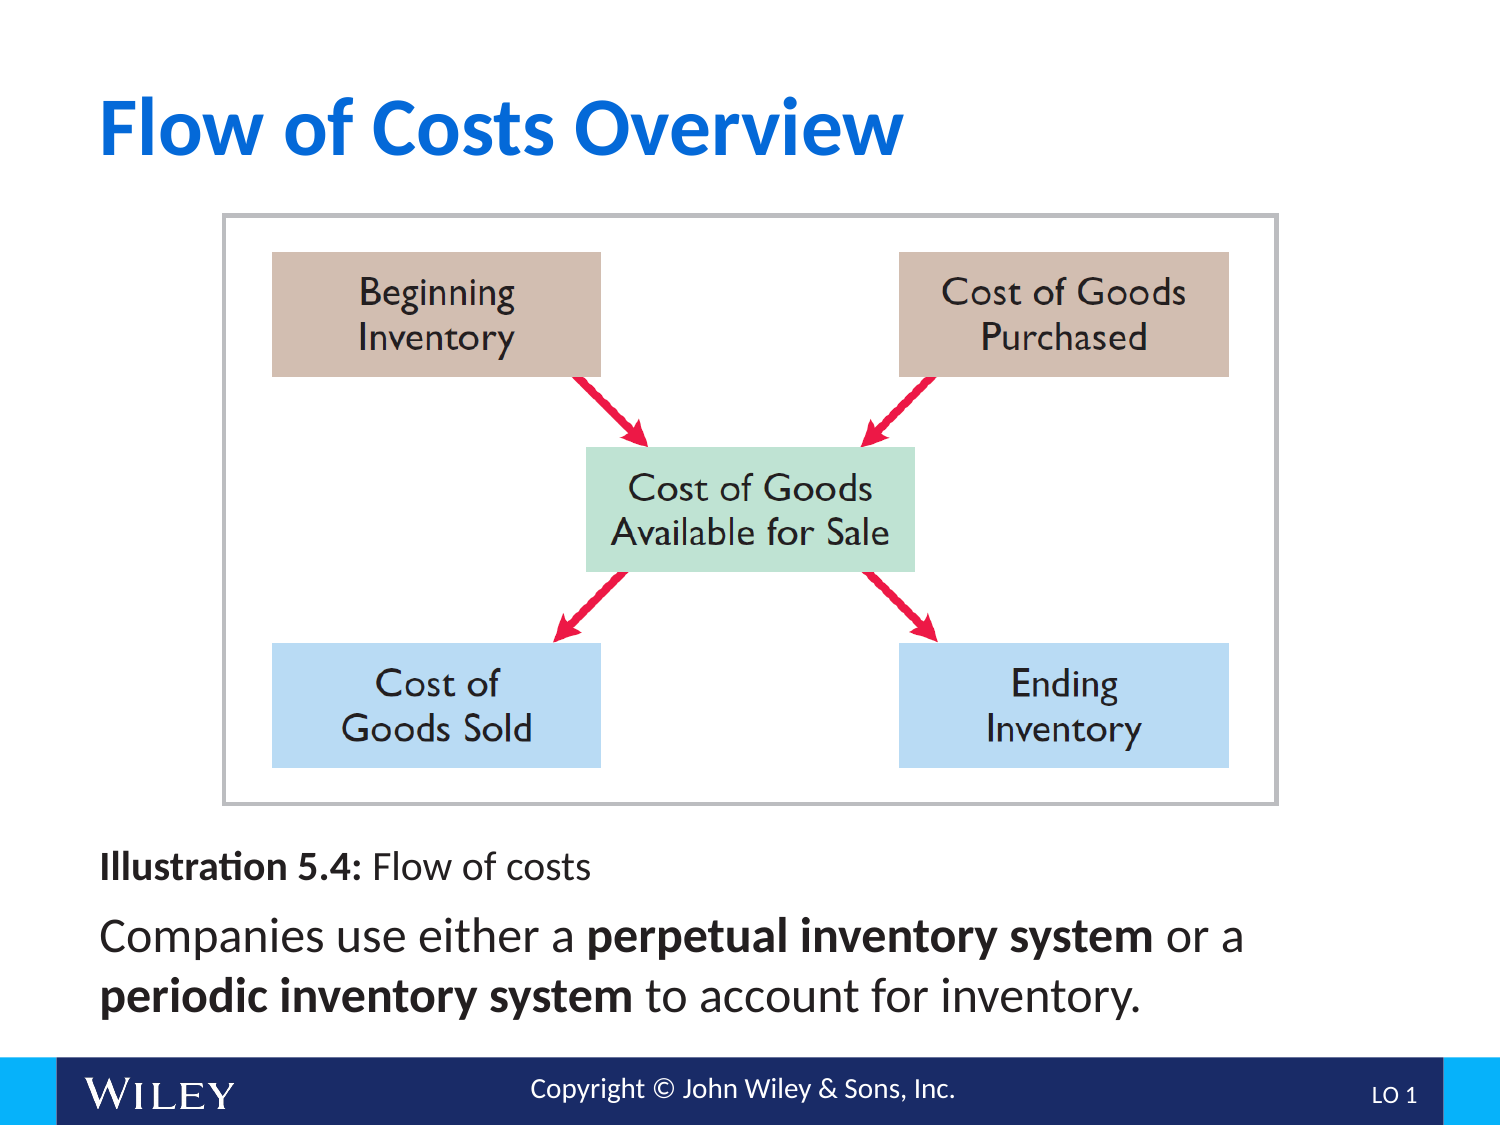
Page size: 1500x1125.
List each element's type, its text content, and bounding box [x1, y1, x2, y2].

title Flow of Costs Overview [84, 75, 1416, 215]
list Illustration 5.4: Flow of costs Companies use either a perpetual inventory system or a periodic inventory system to account for inventory. [84, 831, 1416, 1048]
list L O 1 [1309, 1065, 1433, 1125]
picture [217, 210, 1283, 810]
